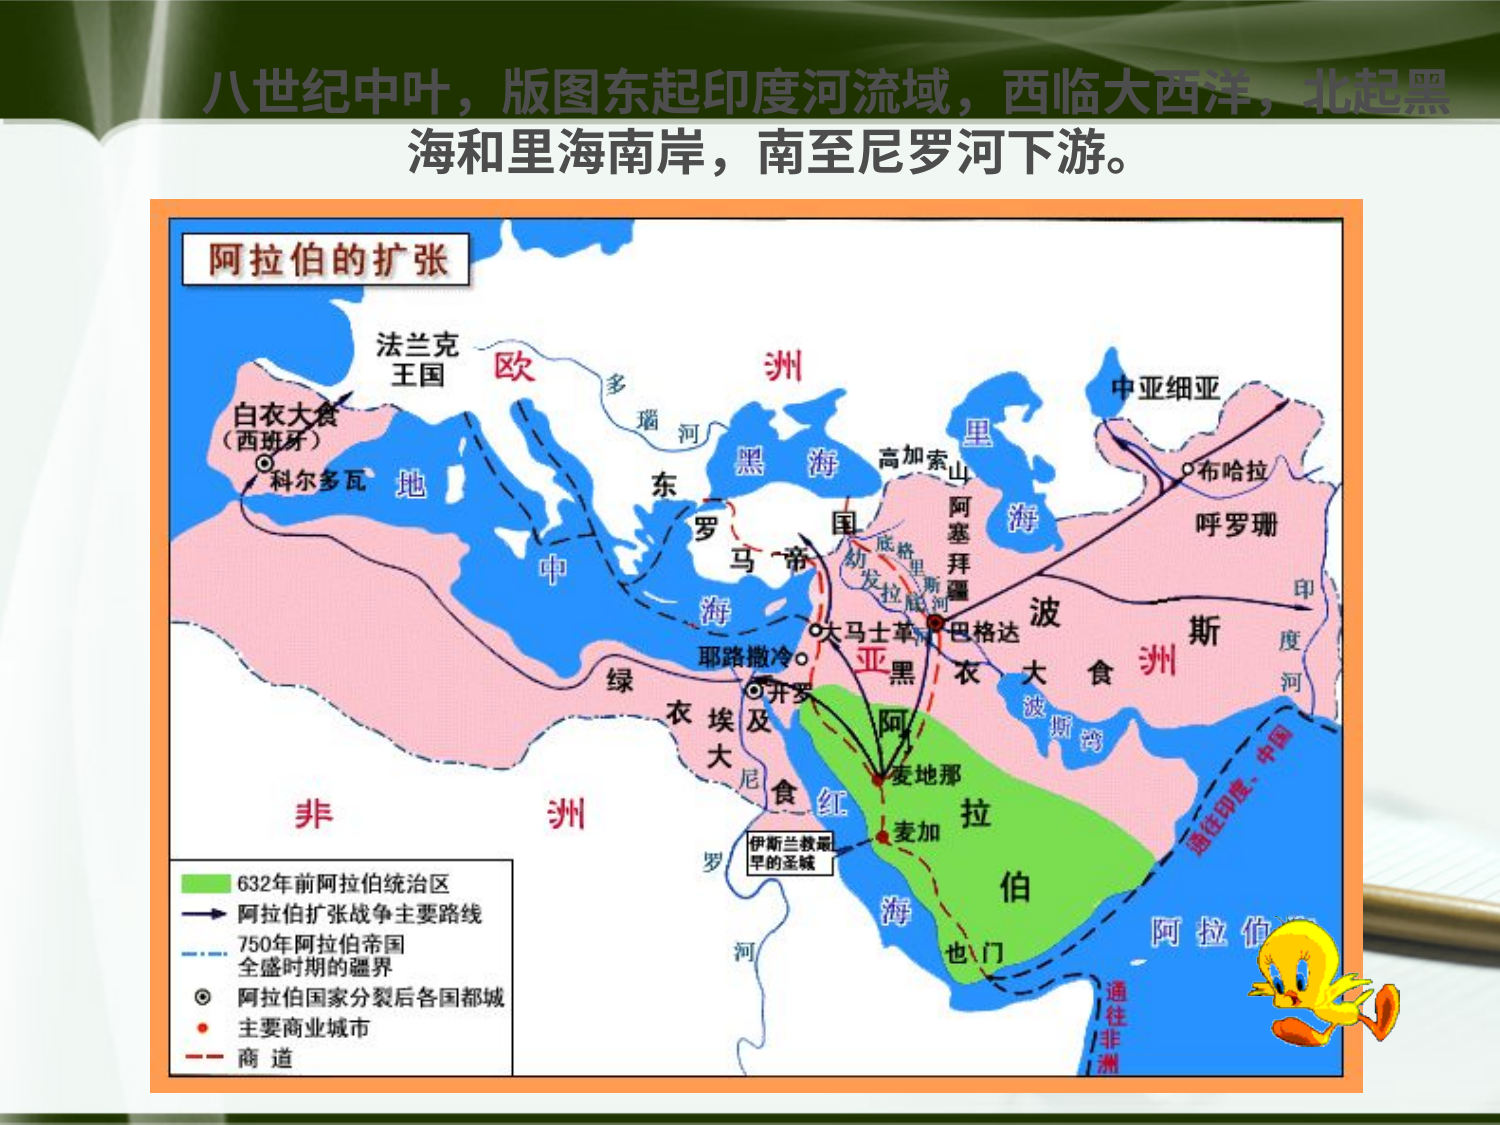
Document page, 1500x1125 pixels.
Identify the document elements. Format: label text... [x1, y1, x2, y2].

picture [0, 0, 1500, 1125]
text_box 八世纪中叶，版图东起印度河流域，西临大西洋，北起黑海和里海南岸，南至尼罗河下游。 [87, 52, 1475, 322]
